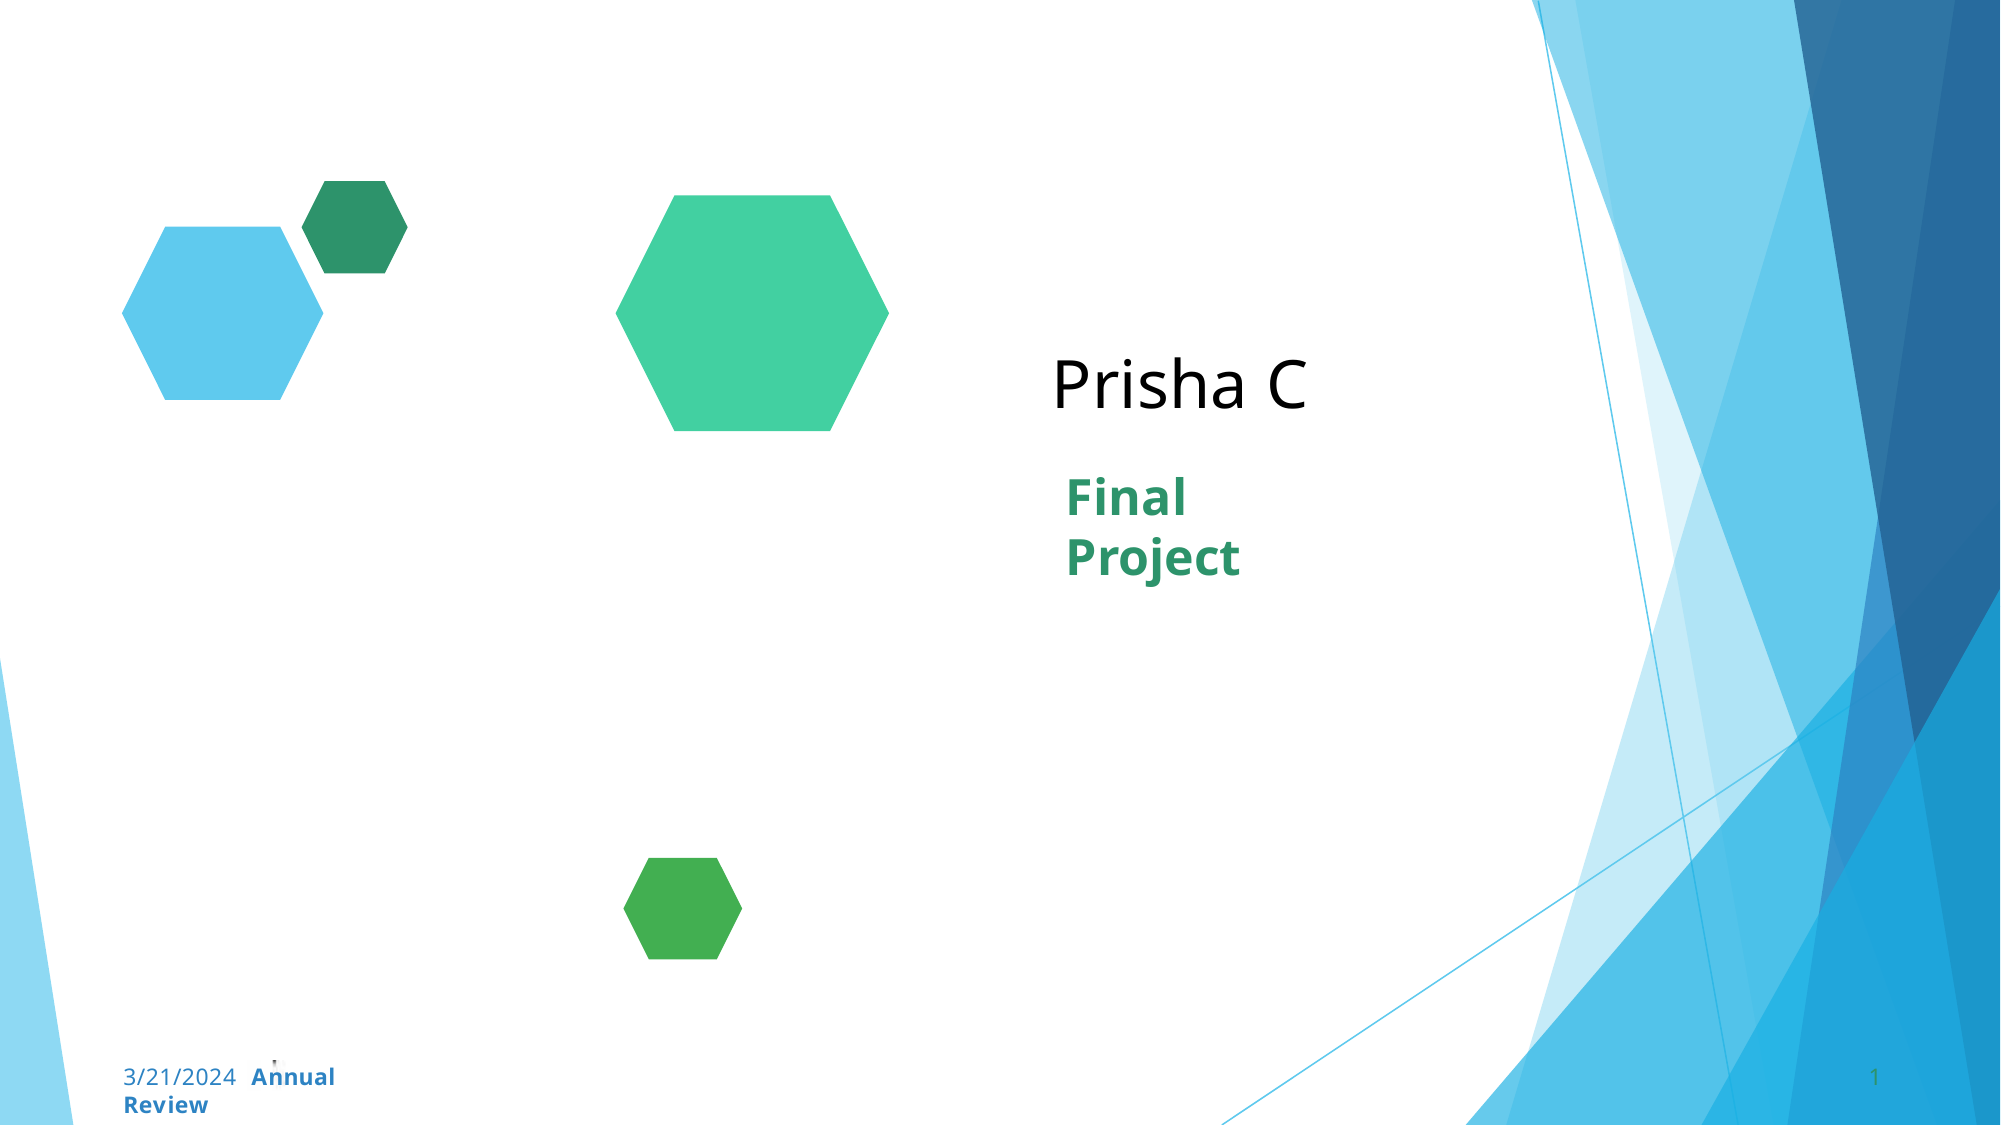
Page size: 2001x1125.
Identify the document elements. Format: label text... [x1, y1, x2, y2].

text_box [615, 195, 890, 339]
picture [110, 1060, 463, 1094]
slide_number 1 [1862, 1061, 1888, 1125]
text_box Final Project [1063, 462, 1369, 585]
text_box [121, 180, 408, 401]
text_box [623, 857, 743, 960]
title Prisha C [524, 339, 1476, 530]
text_box 3/21/2024 Annual Review [121, 1103, 417, 1118]
